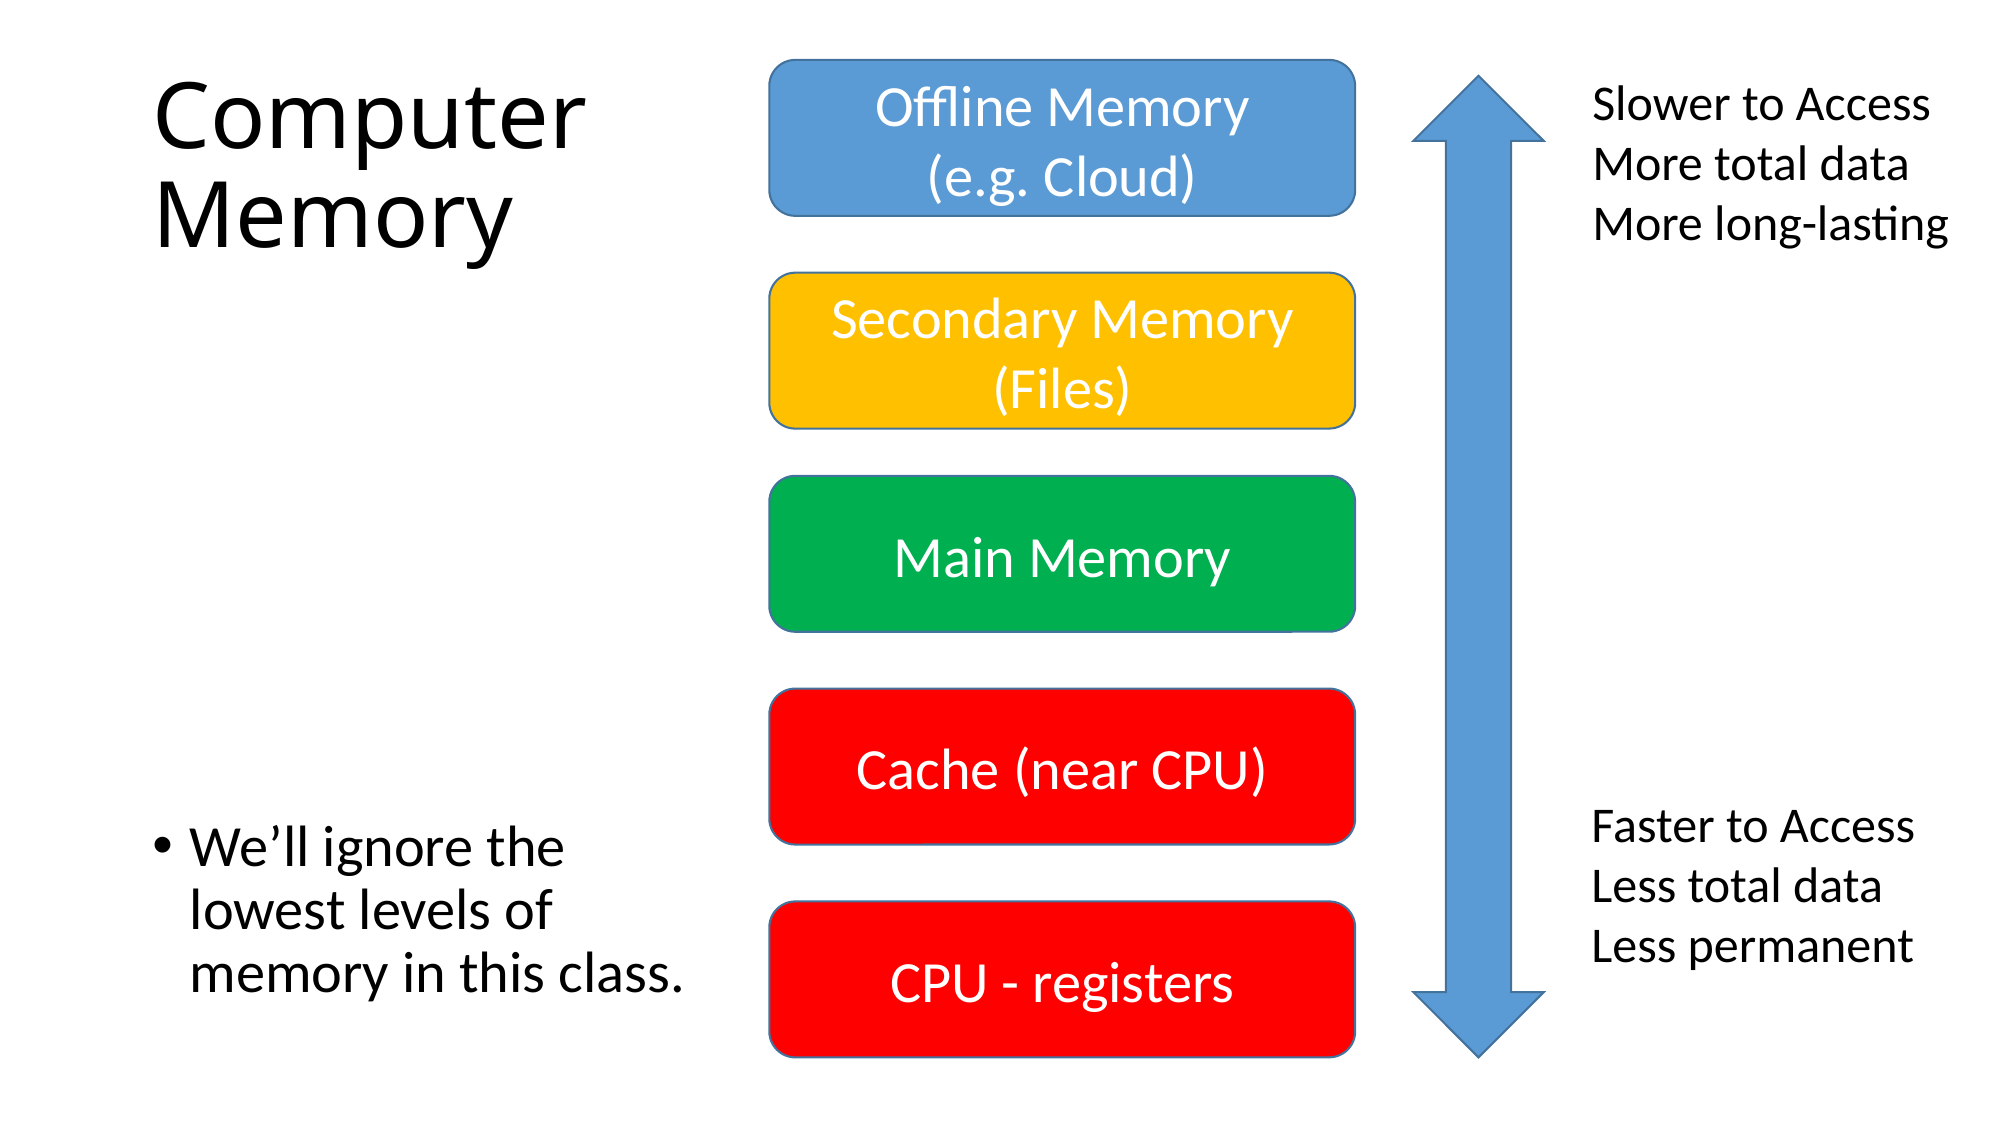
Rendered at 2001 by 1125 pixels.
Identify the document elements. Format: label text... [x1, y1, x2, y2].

text_box Cache (near CPU) [768, 687, 1357, 846]
text_box CPU - registers [768, 900, 1357, 1059]
text_box [1410, 74, 1547, 1059]
text_box Secondary Memory (Files) [768, 271, 1357, 430]
text_box Offline Memory (e.g. Cloud) [768, 58, 1357, 217]
list We’ll ignore the lowest levels of memory in this class. [137, 299, 712, 1014]
text_box Main Memory [768, 474, 1357, 633]
text_box Slower to Access More total data More long-lasting [1577, 63, 1964, 259]
title Computer Memory [137, 59, 712, 278]
text_box Faster to Access Less total data Less permanent [1576, 785, 1931, 981]
